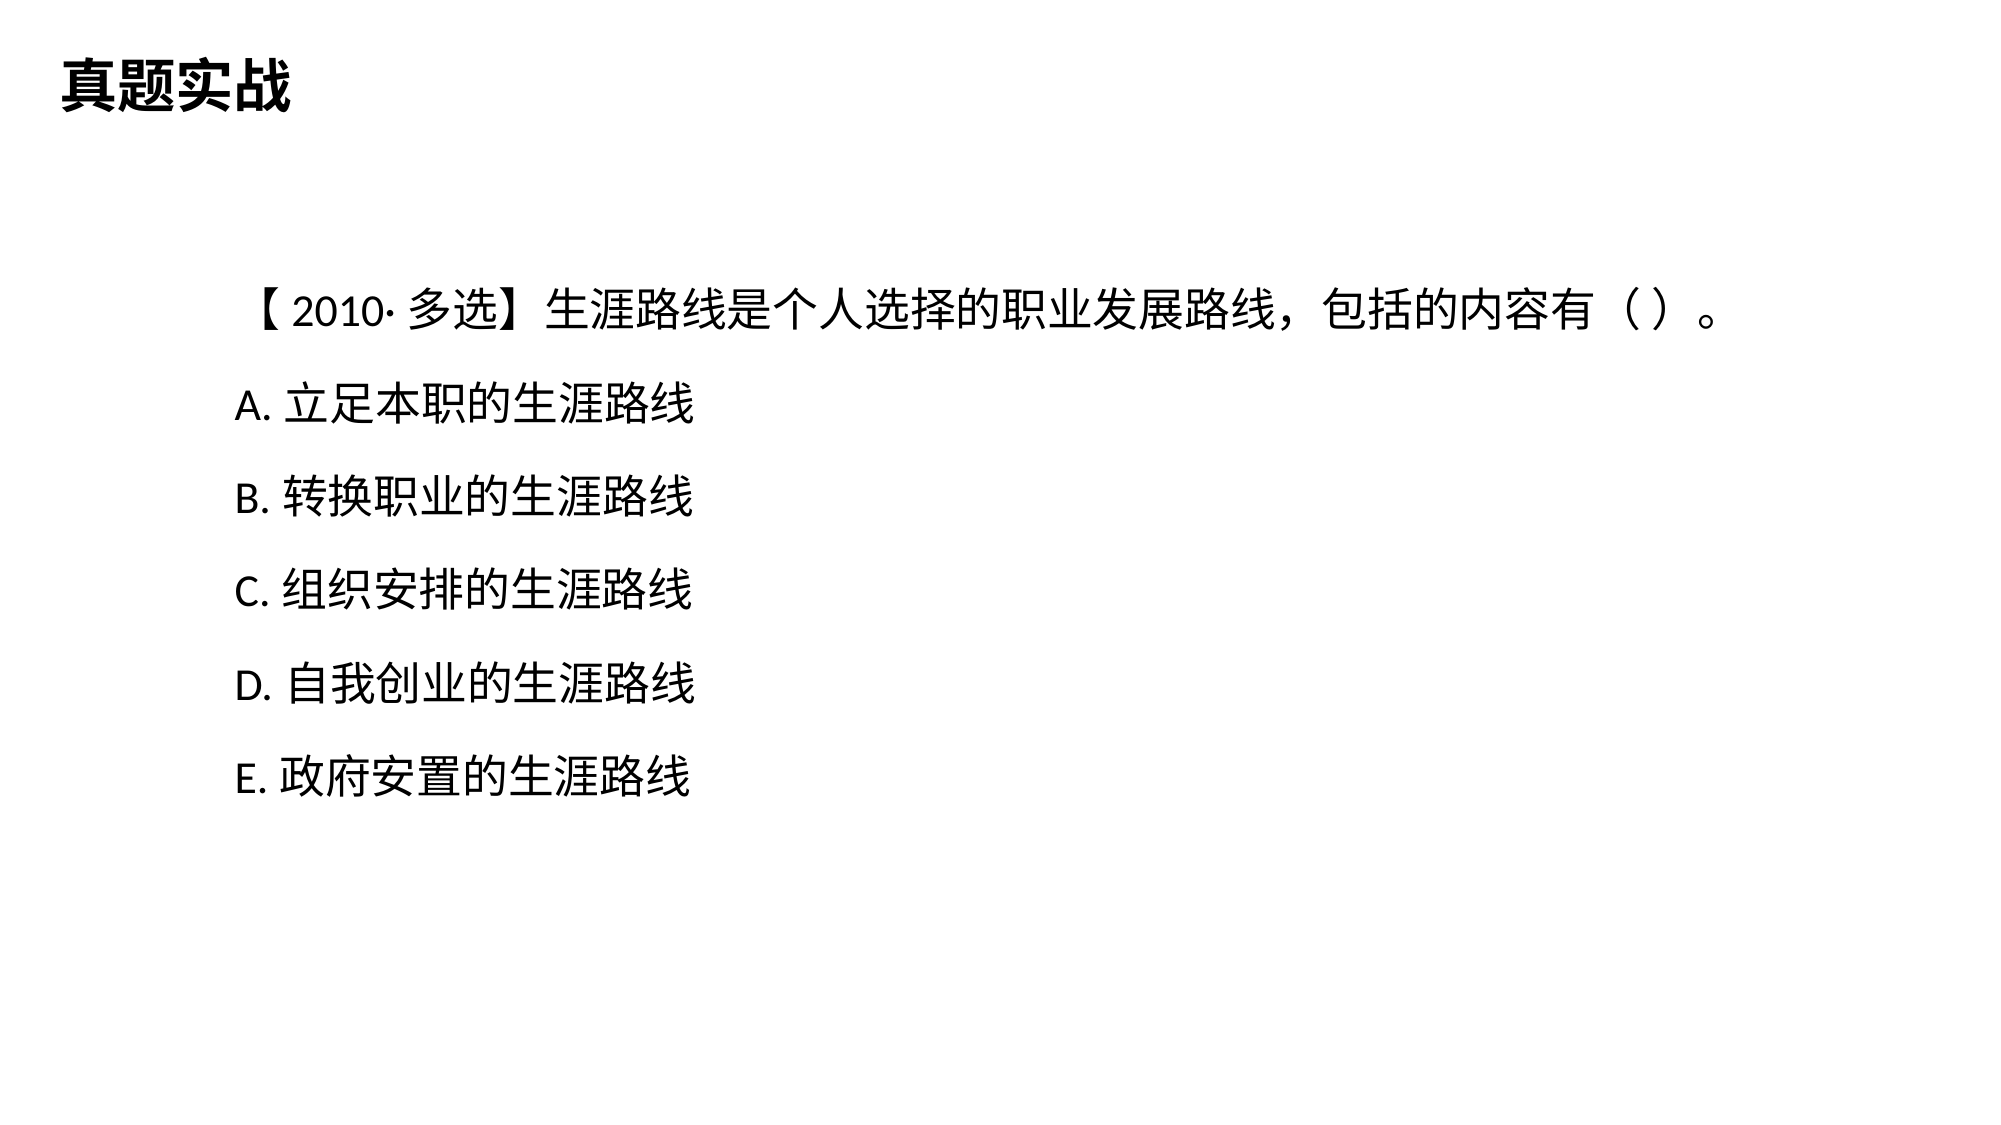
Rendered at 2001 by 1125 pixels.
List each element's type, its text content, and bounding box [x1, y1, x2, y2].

text_box 真题实战 [44, 41, 1045, 127]
text_box 【2010·多选】生涯路线是个人选择的职业发展路线，包括的内容有（ ）。 A.立足本职的生涯路线 B.转换职业的生涯路线 C.组织安排的生涯路线 D.自我创业的生涯路线 E.政府安置的生涯路线 [144, 234, 1802, 811]
